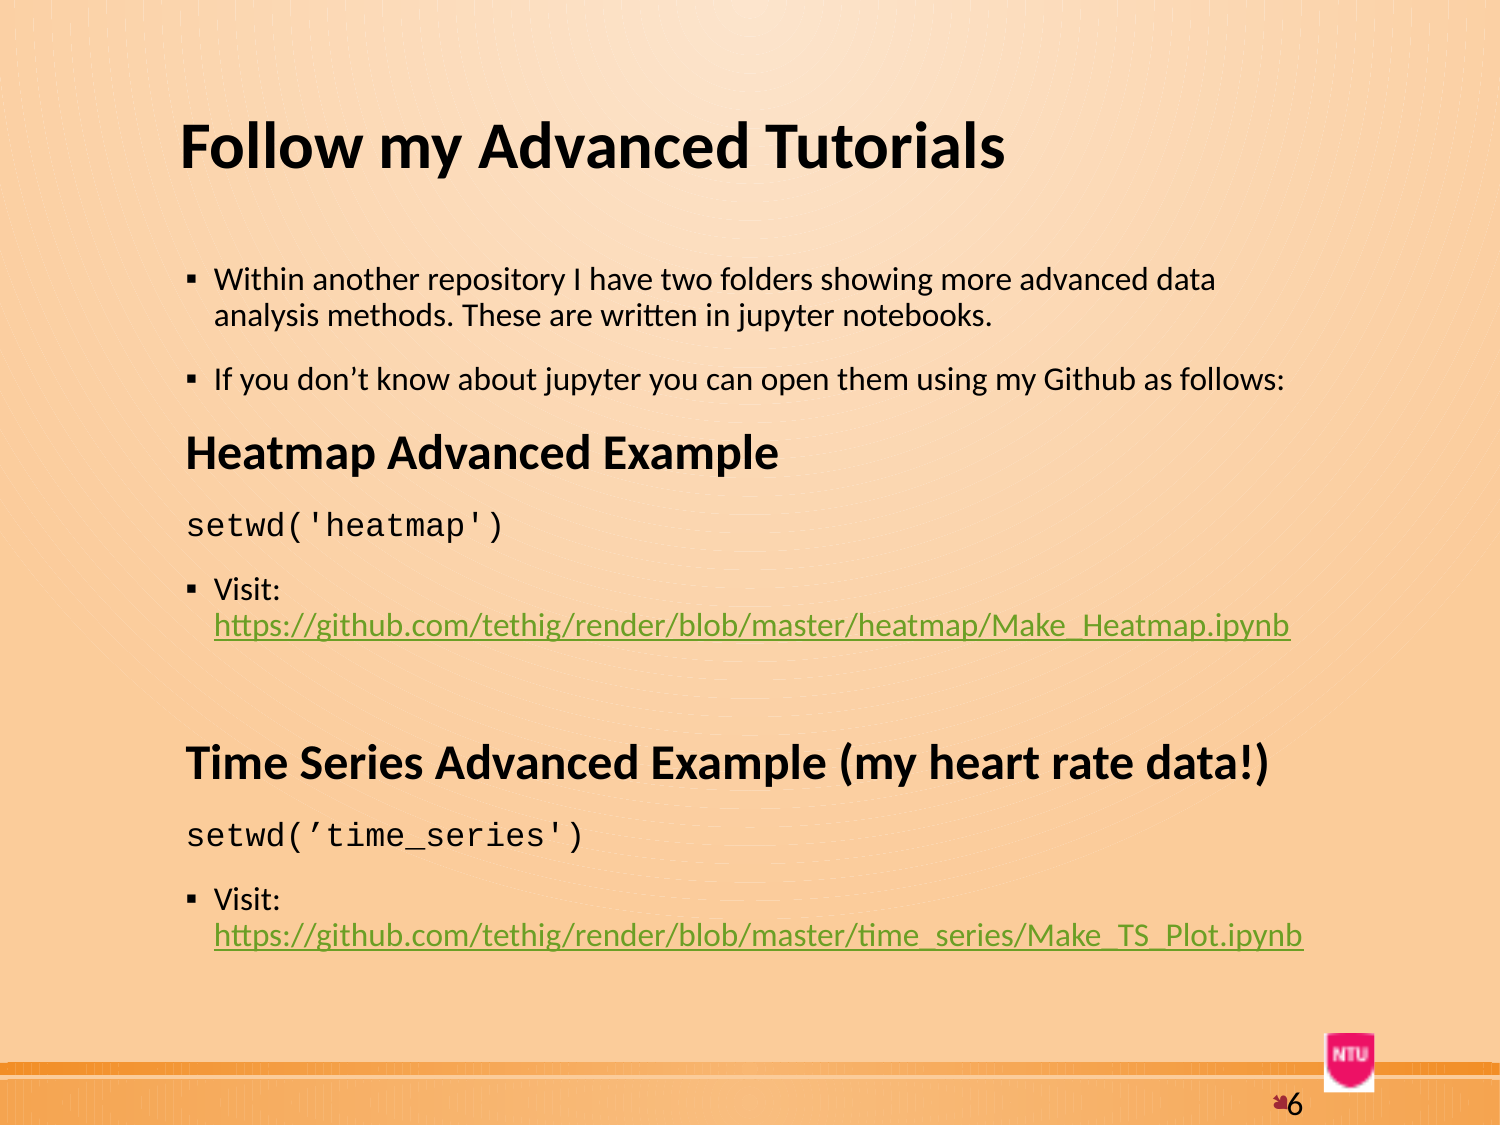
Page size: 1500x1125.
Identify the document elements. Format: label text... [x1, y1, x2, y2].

title Follow my Advanced Tutorials [165, 76, 1335, 219]
slide_number 65 [1256, 1083, 1336, 1122]
list Within another repository I have two folders showing more advanced data analysis methods. These are written in jupyter notebooks. If you don’t know about jupyter you can open them using my Github as follows: Heatmap Advanced Example setwd('heatmap') Visit: https://github.com/tethig/render/blob/master/heatmap/Make_Heatmap.ipynb Time Series Advanced Example (my heart rate data!) setwd(’time_series') Visit: https://github.com/tethig/render/blob/master/time_series/Make_TS_Plot.ipynb [165, 254, 1335, 990]
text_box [1323, 1033, 1375, 1093]
